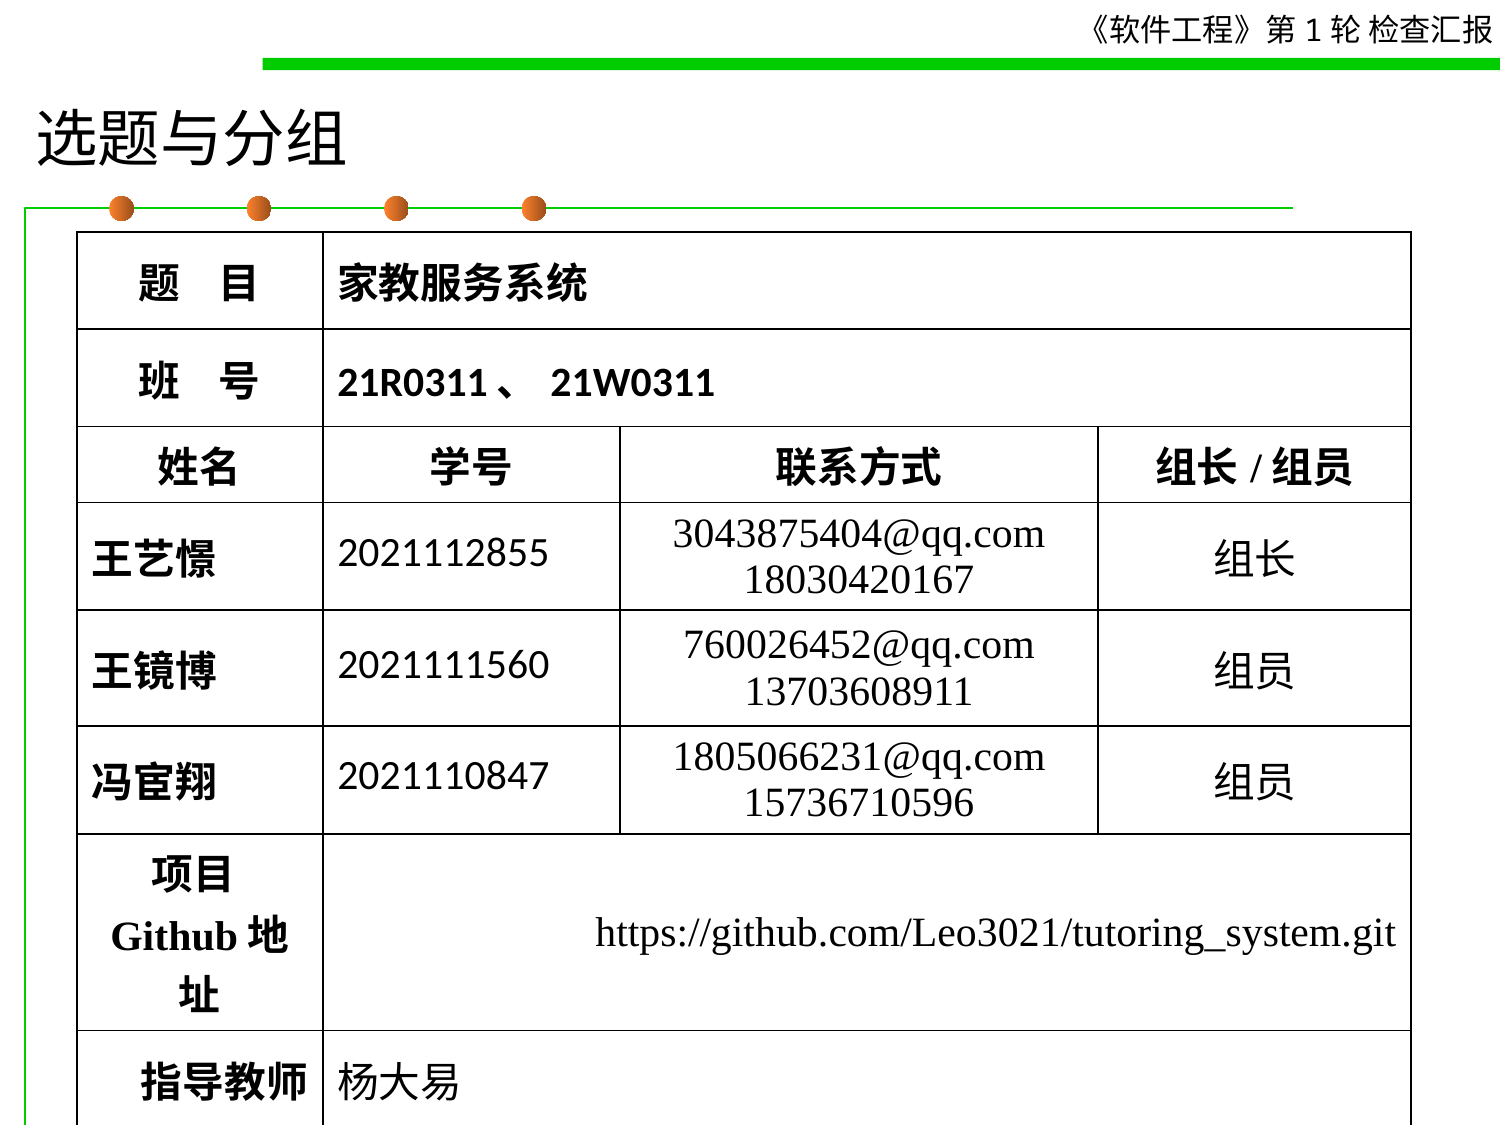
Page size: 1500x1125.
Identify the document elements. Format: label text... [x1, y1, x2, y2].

table_cell 学号 [324, 427, 619, 502]
table_cell https://github.com/Leo3021/tutoring_system.git [324, 835, 1410, 1030]
table_header 题 目 [78, 233, 322, 328]
table_cell 班 号 [78, 330, 322, 426]
table_cell 指导教师 [78, 1031, 322, 1125]
table_cell 组员 [1099, 727, 1410, 833]
table_cell 2021112855 [324, 503, 619, 609]
table_cell 21R0311、21W0311 [324, 330, 1410, 426]
table_cell 联系方式 [621, 427, 1097, 502]
table_cell 组长/组员 [1099, 427, 1410, 502]
table_cell 1805066231@qq.com 15736710596 [621, 727, 1097, 833]
table_cell 项目Github地址 [78, 835, 322, 1030]
table_header 家教服务系统 [324, 233, 1410, 328]
table_cell 2021110847 [324, 727, 619, 833]
table_cell 王镜博 [78, 611, 322, 725]
table_cell 组员 [1099, 611, 1410, 725]
table_cell 王艺憬 [78, 503, 322, 609]
table_cell 姓名 [78, 427, 322, 502]
table_cell 3043875404@qq.com 18030420167 [621, 503, 1097, 609]
table_cell 冯宦翔 [78, 727, 322, 833]
title 选题与分组 [20, 83, 1415, 190]
table_cell 杨大易 [324, 1031, 1410, 1125]
table_cell 组长 [1099, 503, 1410, 609]
table_cell 760026452@qq.com 13703608911 [621, 611, 1097, 725]
table_cell 2021111560 [324, 611, 619, 725]
